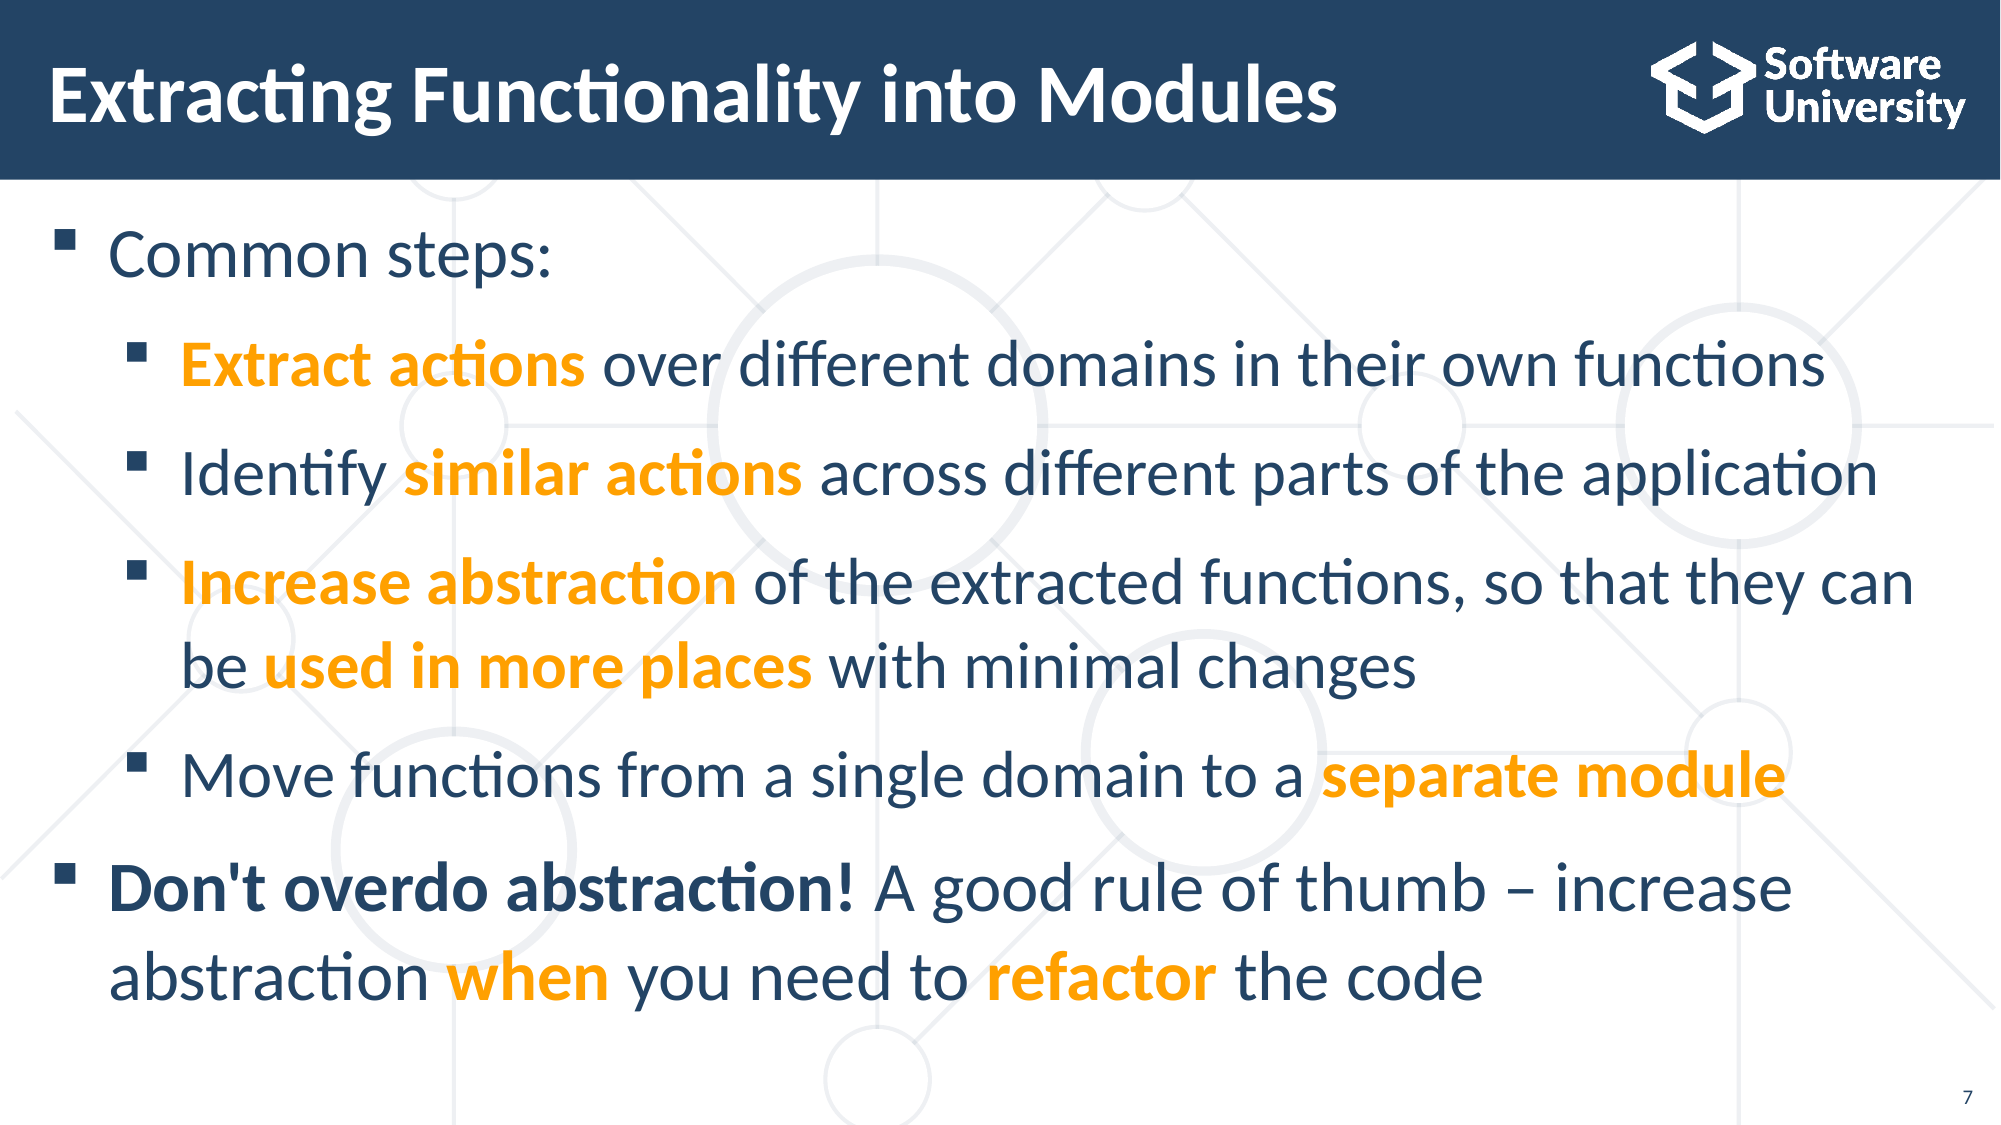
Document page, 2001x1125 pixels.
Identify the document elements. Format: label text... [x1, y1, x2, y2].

title Extracting Functionality into Modules [31, 16, 1625, 162]
list Common steps: Extract actions over different domains in their own functions Identify similar actions across different parts of the application Increase abstraction of the extracted functions, so that they can be used in more places with minimal changes Move functions from a single domain to a separate module Don't overdo abstraction! A good rule of thumb – increase abstraction when you need to refactor the code [31, 196, 1970, 1104]
picture [1651, 41, 1966, 134]
slide_number 7 [1927, 1067, 1989, 1117]
